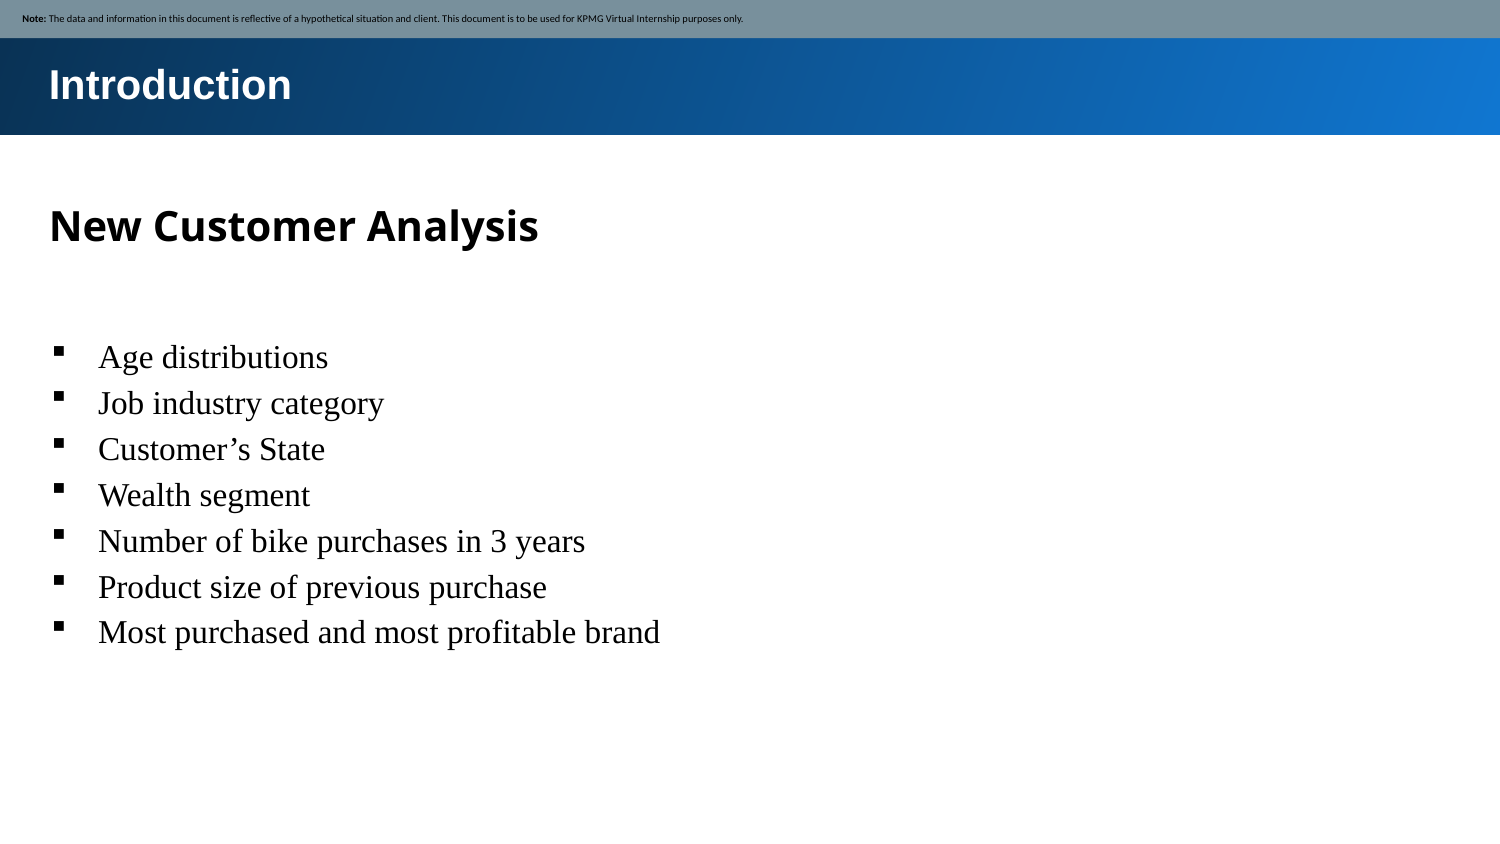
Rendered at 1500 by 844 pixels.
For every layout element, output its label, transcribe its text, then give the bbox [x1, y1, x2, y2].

text_box New Customer Analysis [33, 177, 1439, 266]
text_box Introduction [33, 43, 1439, 124]
text_box [0, 39, 1500, 135]
text_box Note: The data and information in this document is reflective of a hypothetical situation and client. This document is to be used for KPMG Virtual Internship purposes only. [0, 0, 1500, 39]
text_box Age distributions Job industry category Customer’s State Wealth segment Number of bike purchases in 3 years Product size of previous purchase Most purchased and most profitable brand [36, 314, 715, 666]
